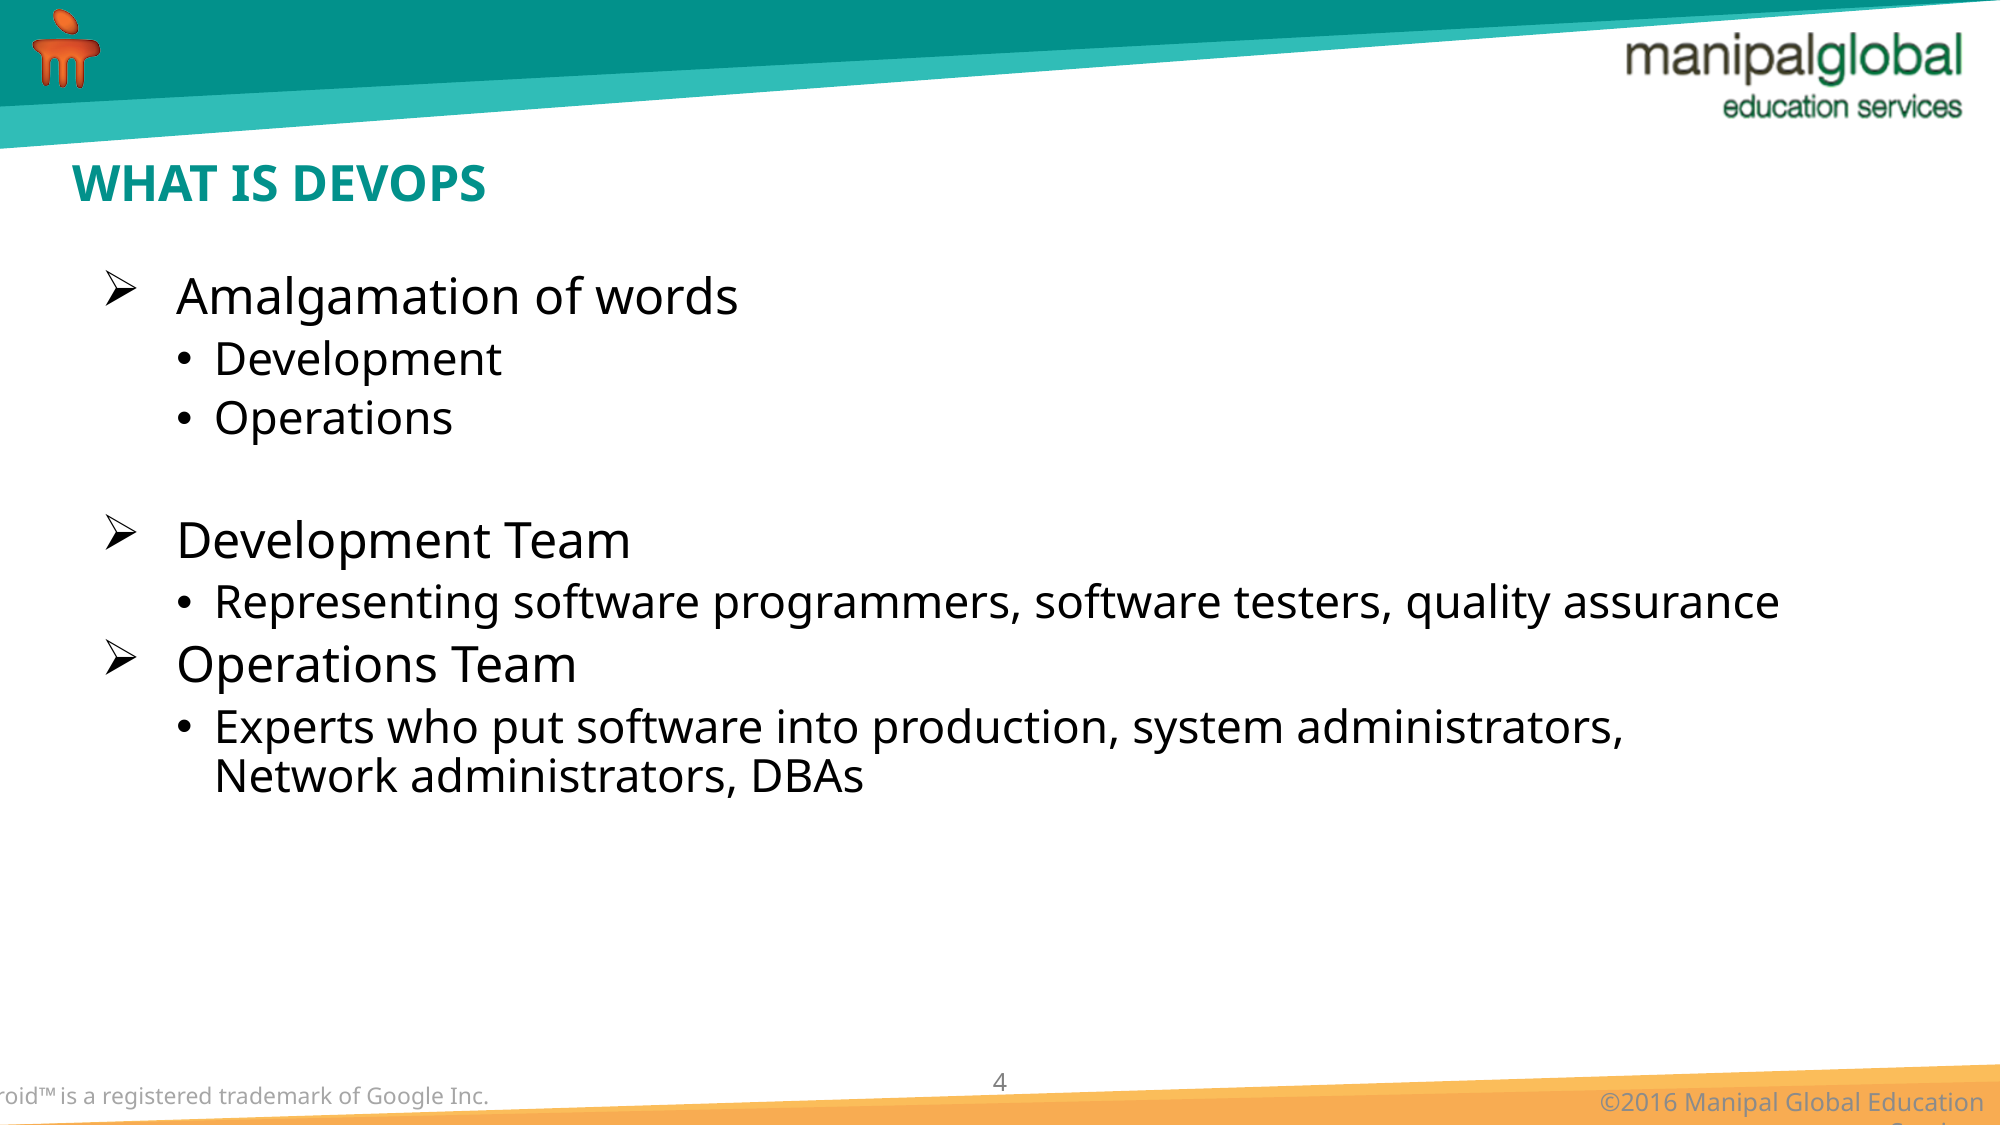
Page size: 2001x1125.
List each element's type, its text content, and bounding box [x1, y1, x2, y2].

title WHAT IS DEVOPS [57, 151, 1377, 212]
picture [1614, 21, 1991, 125]
picture [28, 6, 104, 91]
list Amalgamation of words Development Operations Development Team Representing software programmers, software testers, quality assurance Operations Team Experts who put software into production, system administrators, Network administrators, DBAs [86, 263, 1830, 1103]
